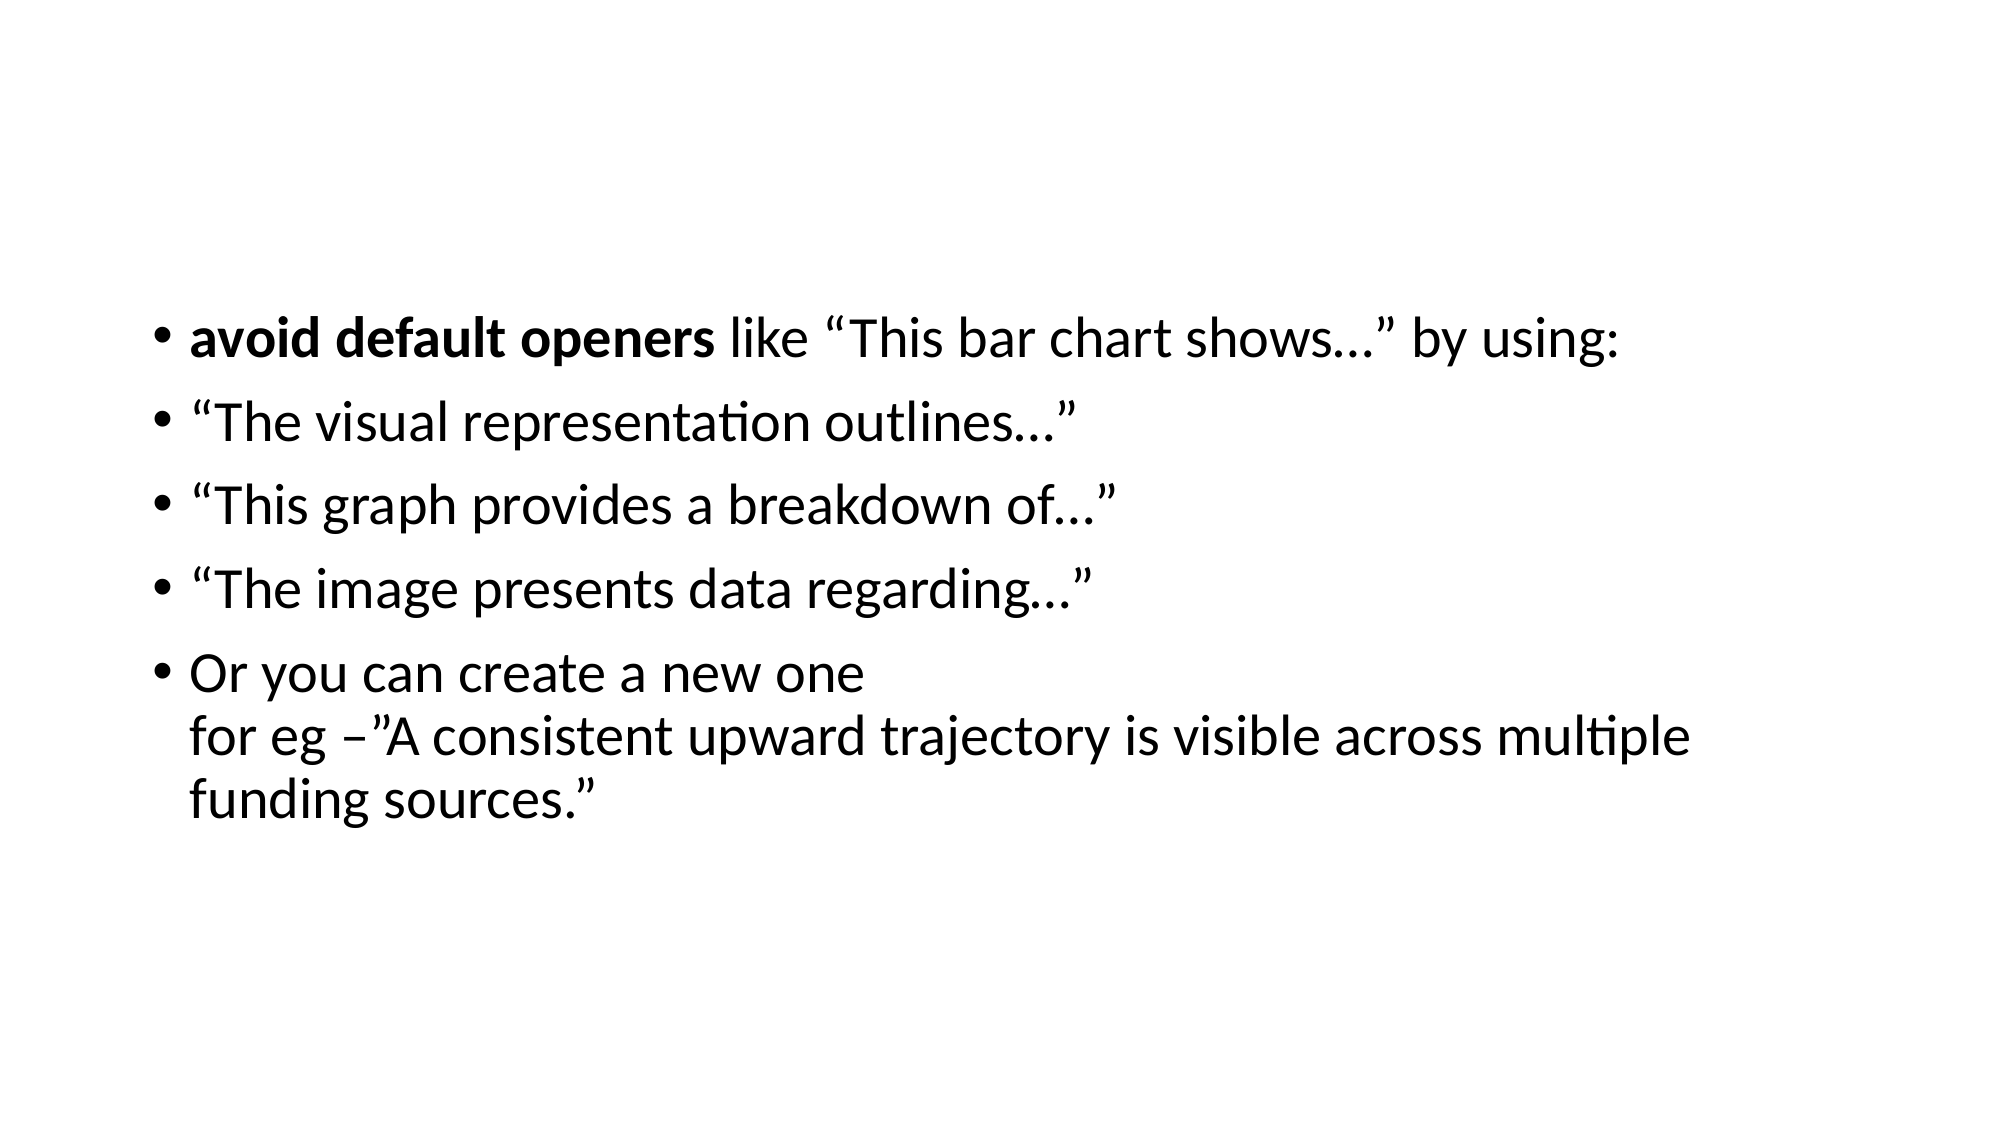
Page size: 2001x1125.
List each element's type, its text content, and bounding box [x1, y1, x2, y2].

list avoid default openers like “This bar chart shows…” by using: “The visual representation outlines…” “This graph provides a breakdown of…” “The image presents data regarding…” Or you can create a new one for eg –”A consistent upward trajectory is visible across multiple funding sources.” [137, 299, 1863, 1014]
